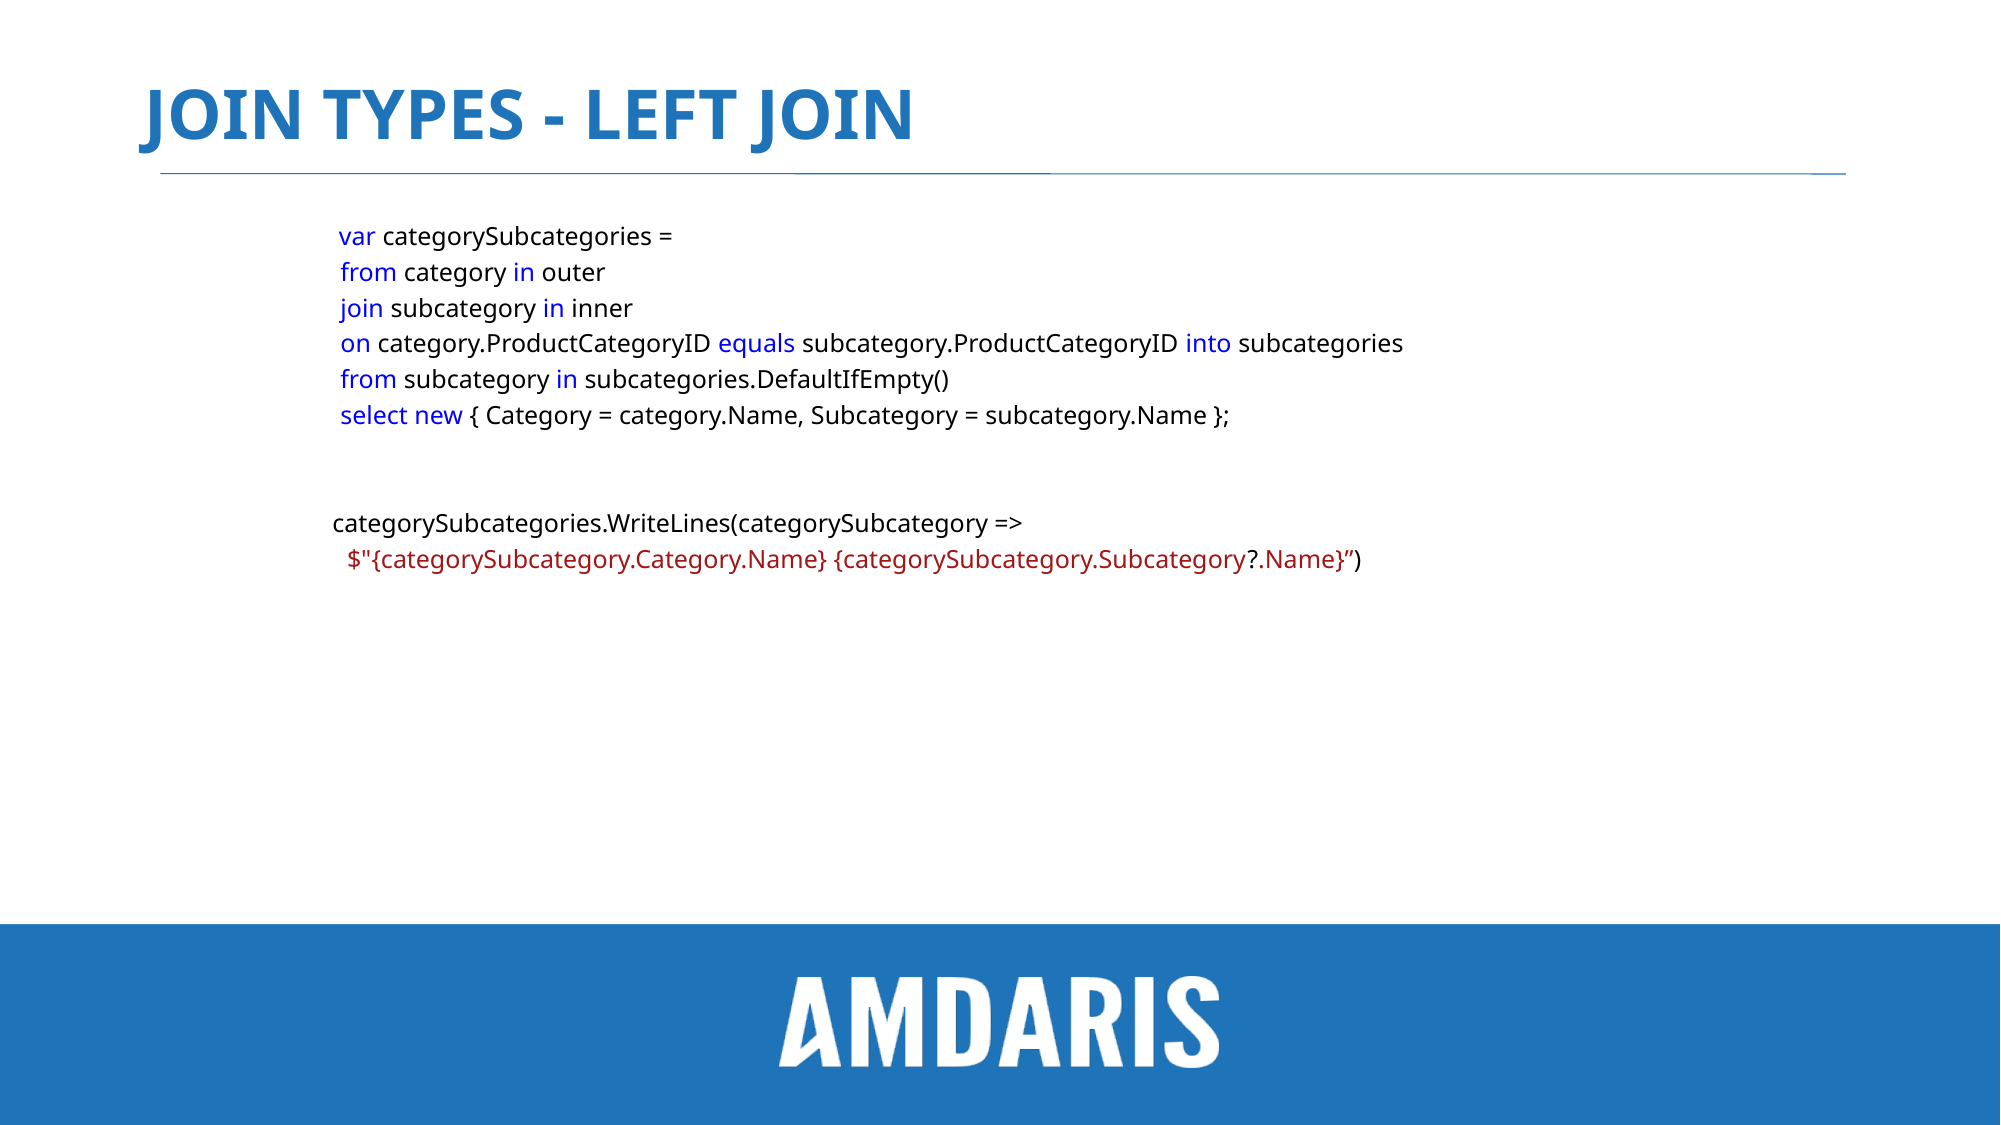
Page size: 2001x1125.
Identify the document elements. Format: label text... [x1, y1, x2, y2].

list var categorySubcategories = from category in outer join subcategory in inner on category.ProductCategoryID equals subcategory.ProductCategoryID into subcategories from subcategory in subcategories.DefaultIfEmpty() select new { Category = category.Name, Subcategory = subcategory.Name }; categorySubcategories.WriteLines(categorySubcategory => $"{categorySubcategory.Category.Name} {categorySubcategory.Subcategory?.Name}”) [136, 206, 1863, 888]
title JOIN Types - LEFT JOIN [136, 59, 1863, 175]
picture [779, 976, 1221, 1068]
